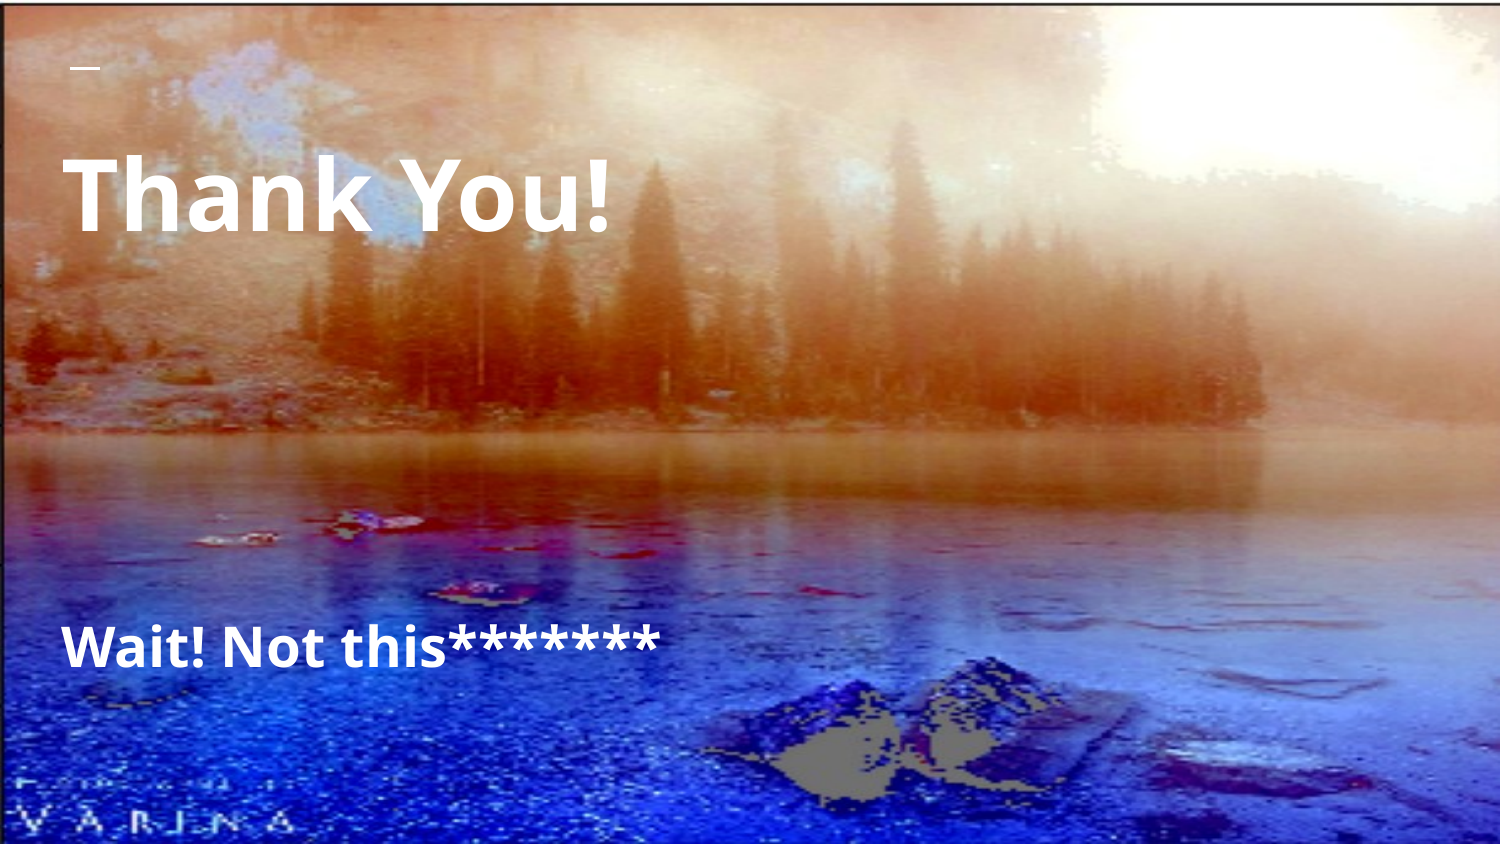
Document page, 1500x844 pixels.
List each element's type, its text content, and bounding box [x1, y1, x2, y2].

picture [0, 0, 1500, 844]
title Thank You! Wait! Not this******* [46, 116, 1071, 746]
